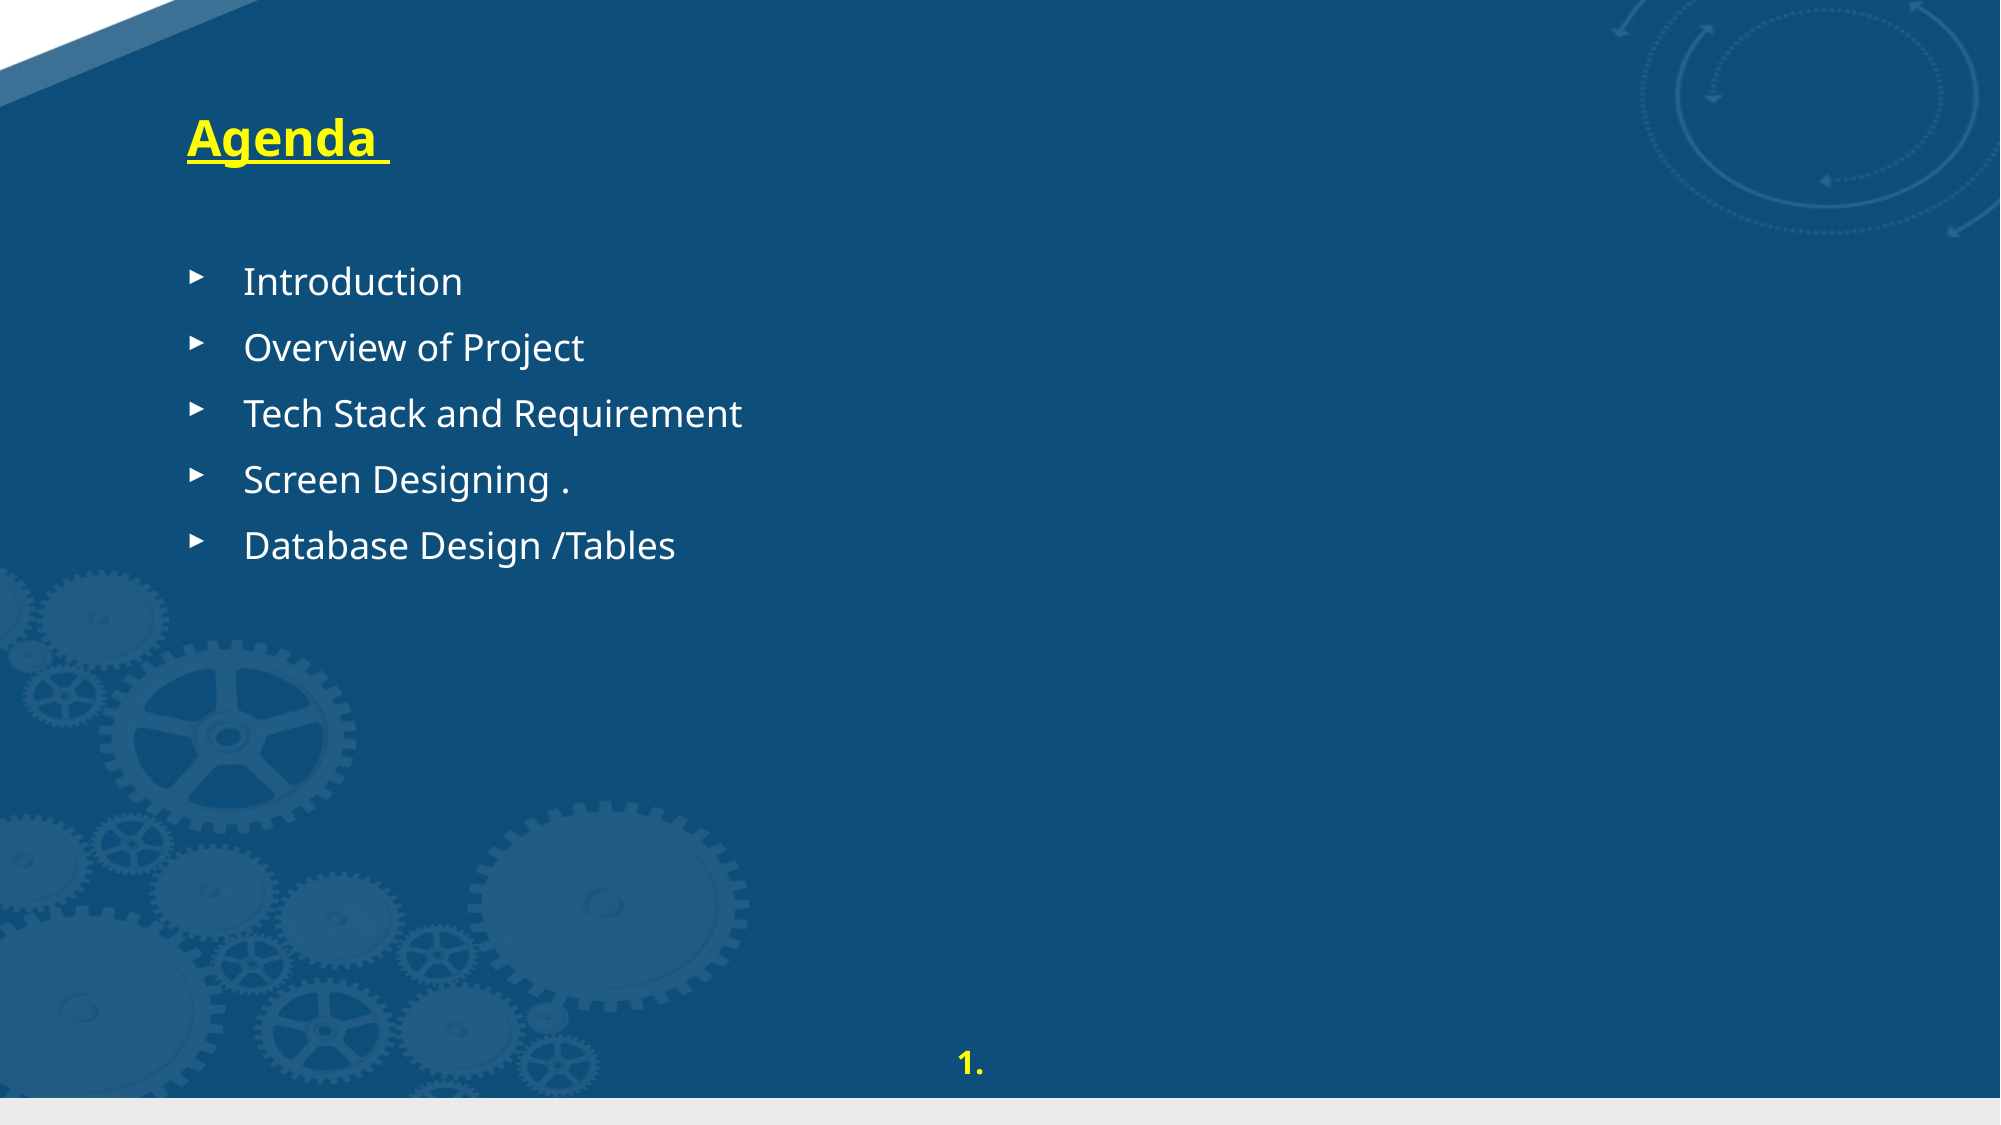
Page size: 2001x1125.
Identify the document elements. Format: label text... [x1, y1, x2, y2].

text_box 1. [941, 1029, 1000, 1094]
title Agenda [172, 76, 1610, 197]
picture [0, 0, 2000, 1125]
list Introduction Overview of Project Tech Stack and Requirement Screen Designing . Database Design /Tables [172, 250, 909, 732]
